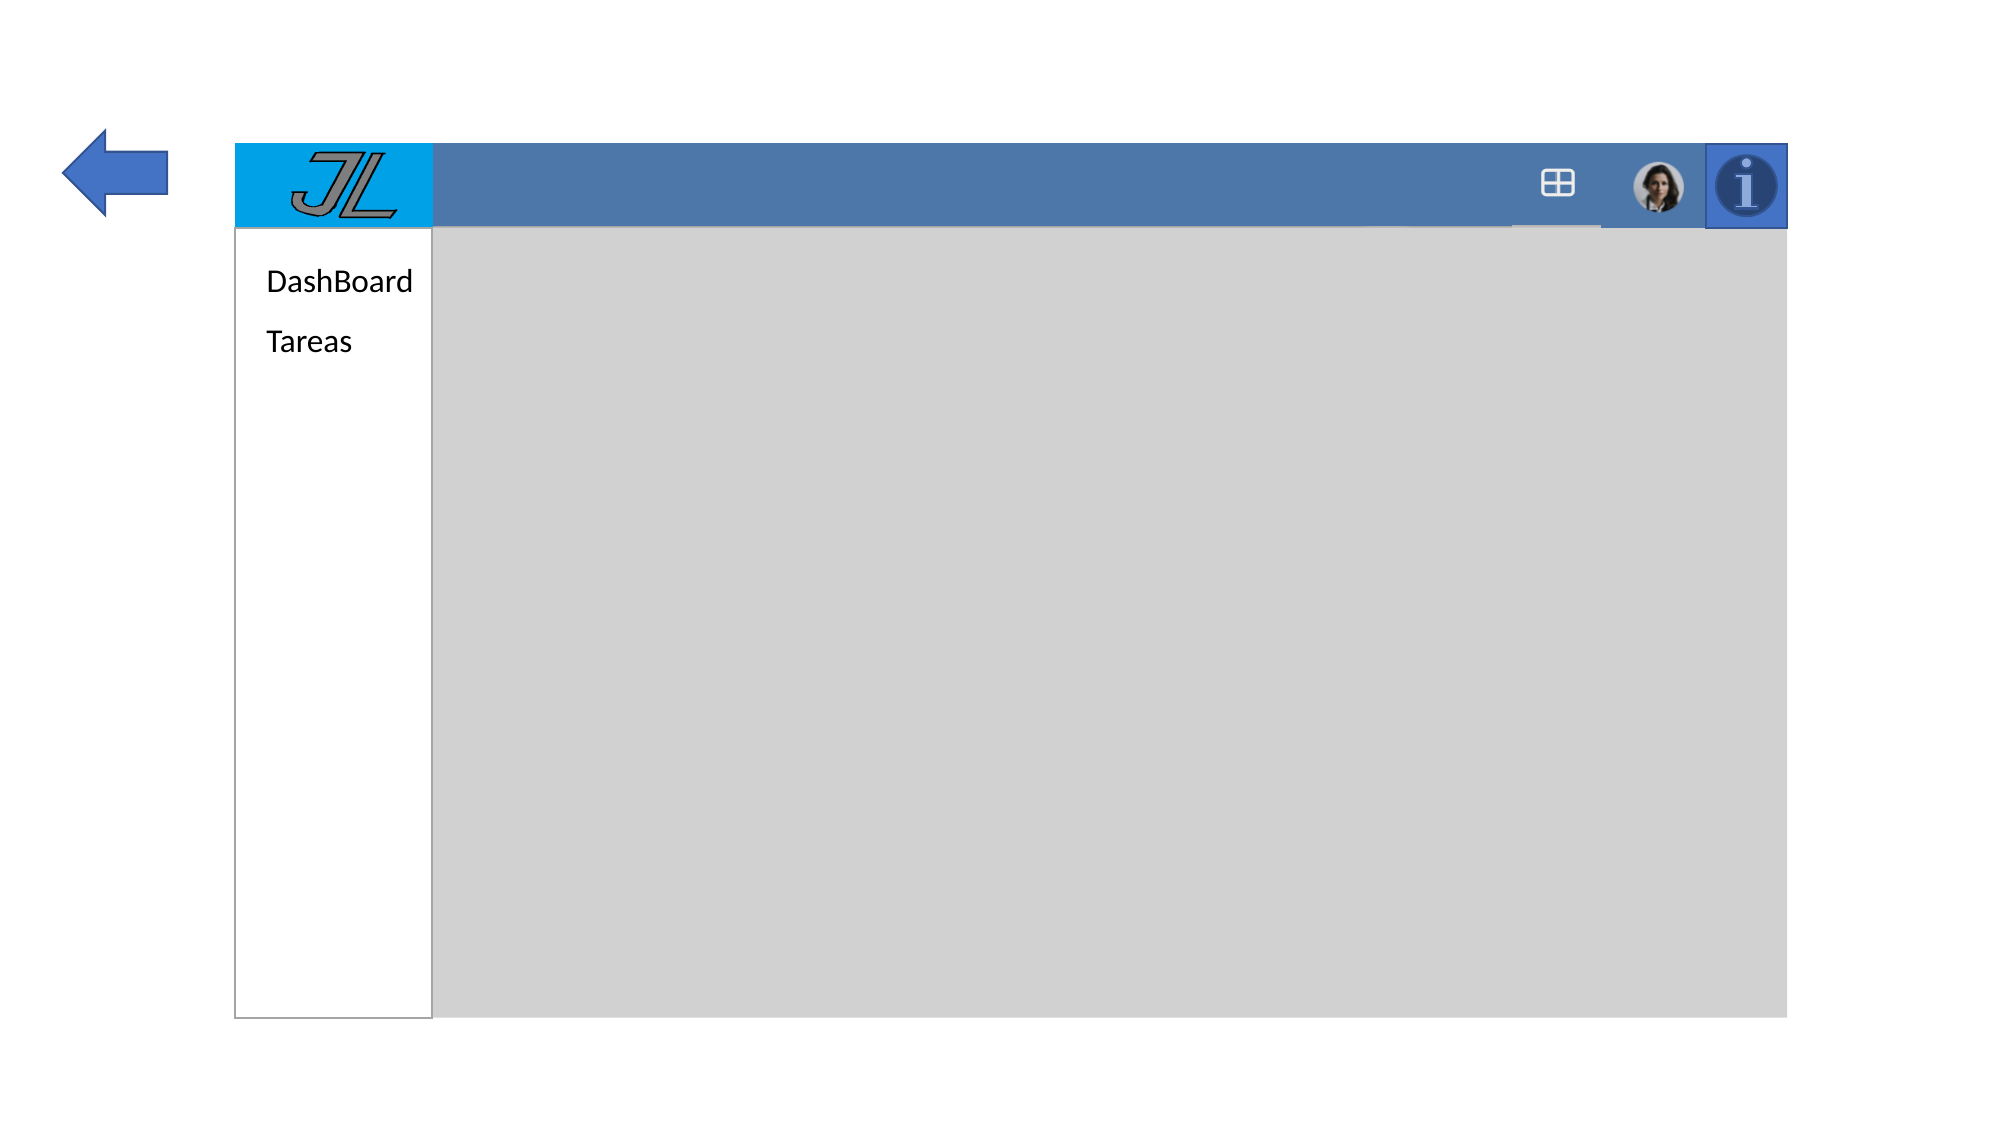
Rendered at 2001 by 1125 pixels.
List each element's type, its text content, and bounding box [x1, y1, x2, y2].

text_box [1705, 143, 1788, 229]
picture [293, 153, 363, 215]
picture [434, 143, 1706, 228]
picture [340, 154, 394, 217]
text_box [433, 228, 1788, 1018]
text_box [61, 128, 169, 218]
text_box [234, 227, 433, 1019]
text_box DashBoard [251, 251, 429, 307]
text_box Tareas [251, 312, 368, 367]
